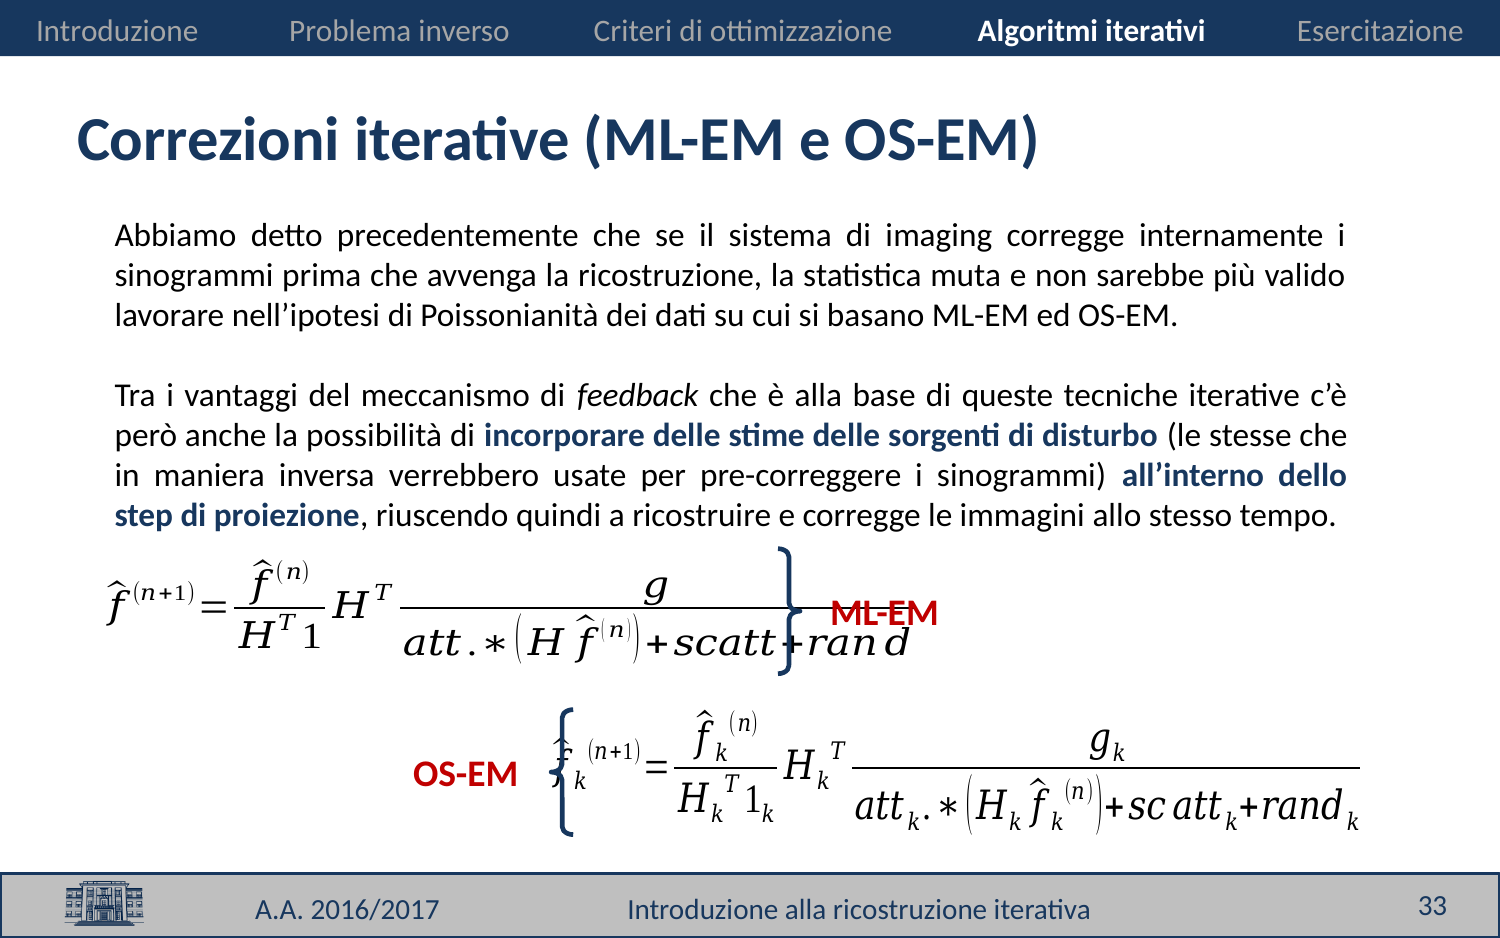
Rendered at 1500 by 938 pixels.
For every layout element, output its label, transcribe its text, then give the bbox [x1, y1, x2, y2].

text_box Introduzione alla ricostruzione iterativa [612, 882, 1263, 933]
text_box OS-EM [368, 741, 561, 802]
text_box Correzioni iterative (ML-EM e OS-EM) [62, 90, 1425, 181]
text_box [550, 708, 574, 836]
text_box ML-EM [790, 580, 982, 641]
picture [62, 879, 145, 928]
text_box Introduzione Problema inverso Criteri di ottimizzazione Algoritmi iterativi Esercitazione [0, 3, 1500, 56]
text_box A.A. 2016/2017 [240, 882, 528, 933]
text_box [0, 872, 1500, 938]
slide_number 33 [1299, 878, 1463, 929]
text_box [777, 547, 801, 675]
text_box Abbiamo detto precedentemente che se il sistema di imaging corregge internamente i sinogrammi prima che avvenga la ricostruzione, la statistica muta e non sarebbe più valido lavorare nell’ipotesi di Poissonianità dei dati su cui si basano ML-EM ed OS-EM. Tra i vantaggi del meccanismo di feedback che è alla base di queste tecniche iterative c’è però anche la possibilità di incorporare delle stime delle sorgenti di disturbo (le stesse che in maniera inversa verrebbero usate per pre-correggere i sinogrammi) all’interno dello step di proiezione, riuscendo quindi a ricostruire e corregge le immagini allo stesso tempo. [99, 206, 1363, 541]
